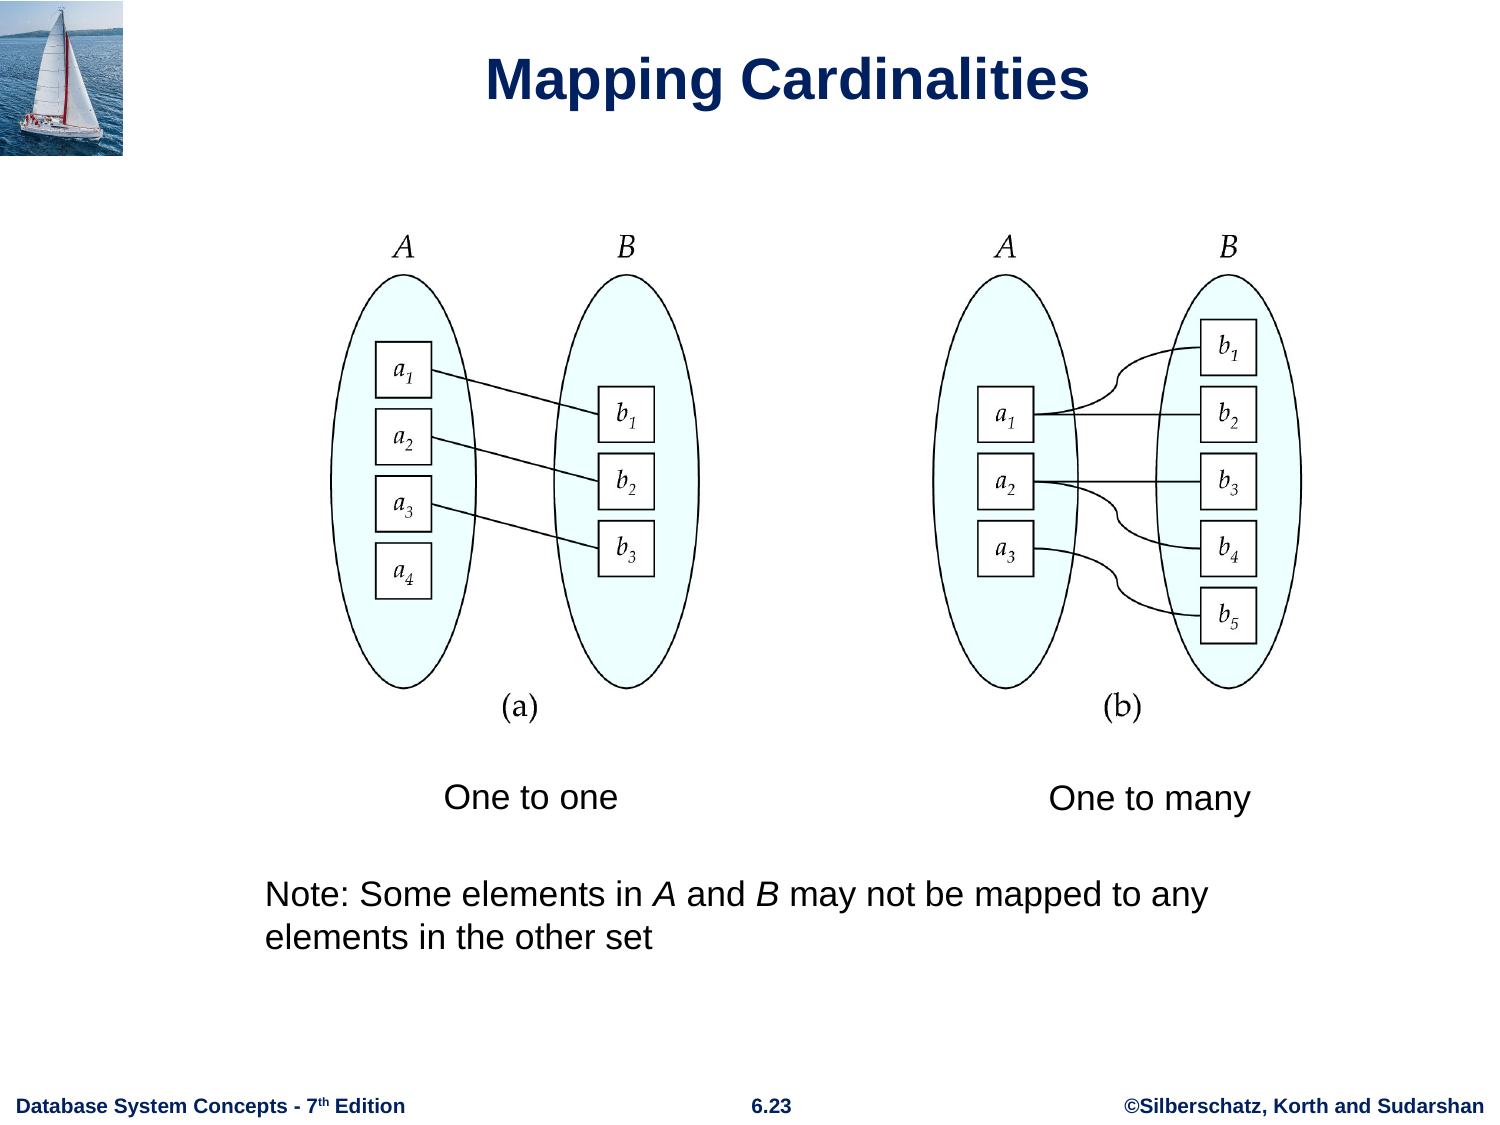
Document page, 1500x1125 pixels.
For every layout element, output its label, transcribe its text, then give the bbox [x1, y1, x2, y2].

picture [329, 227, 1305, 725]
text_box One to many [1033, 767, 1267, 825]
picture [0, 1, 123, 156]
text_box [404, 602, 410, 615]
title Mapping Cardinalities [125, 18, 1452, 120]
text_box One to one [414, 767, 648, 825]
text_box Note: Some elements in A and B may not be mapped to any elements in the other set [250, 864, 1234, 964]
